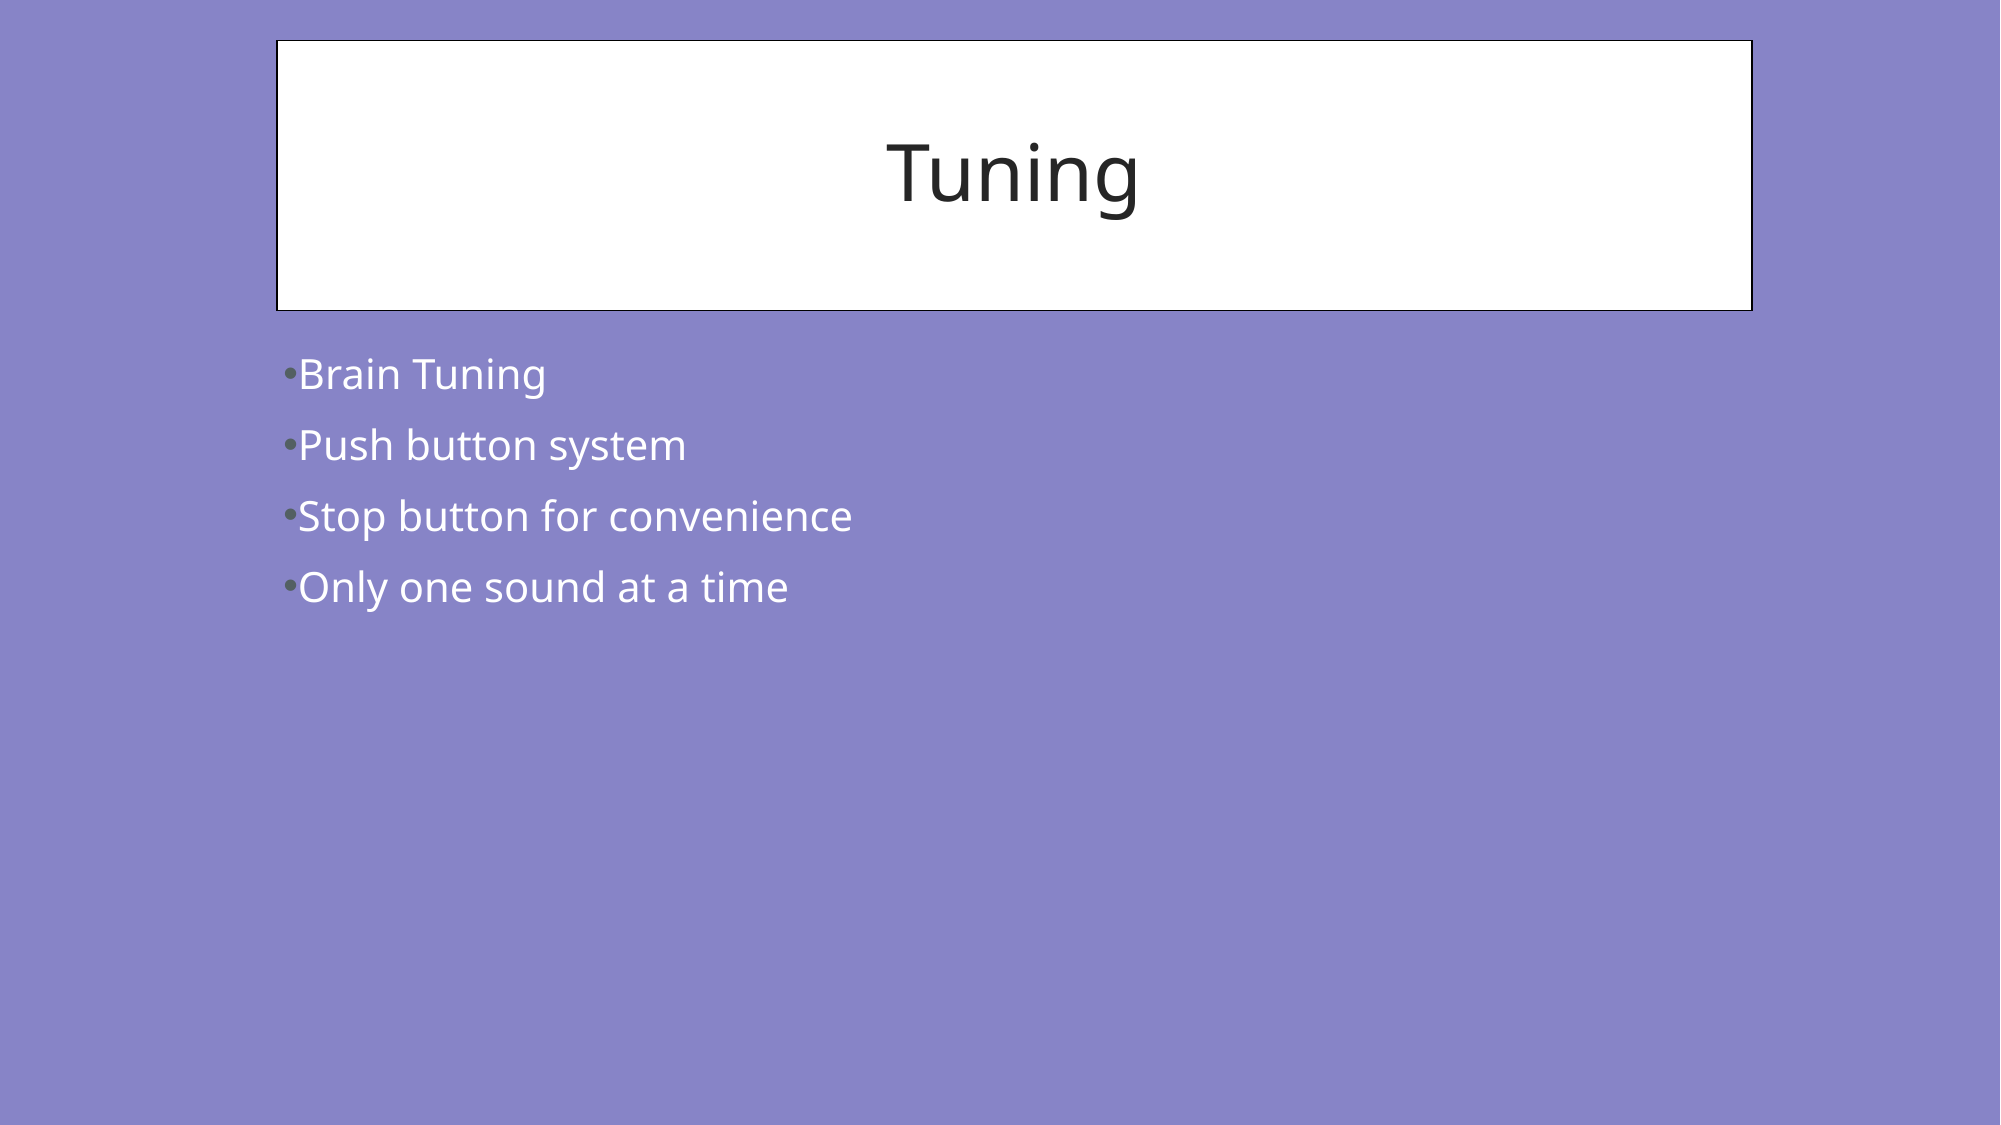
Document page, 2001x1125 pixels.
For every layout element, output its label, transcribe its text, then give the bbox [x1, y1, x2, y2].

list Brain Tuning Push button system Stop button for convenience Only one sound at a time [277, 341, 1759, 918]
title Tuning [274, 37, 1755, 314]
